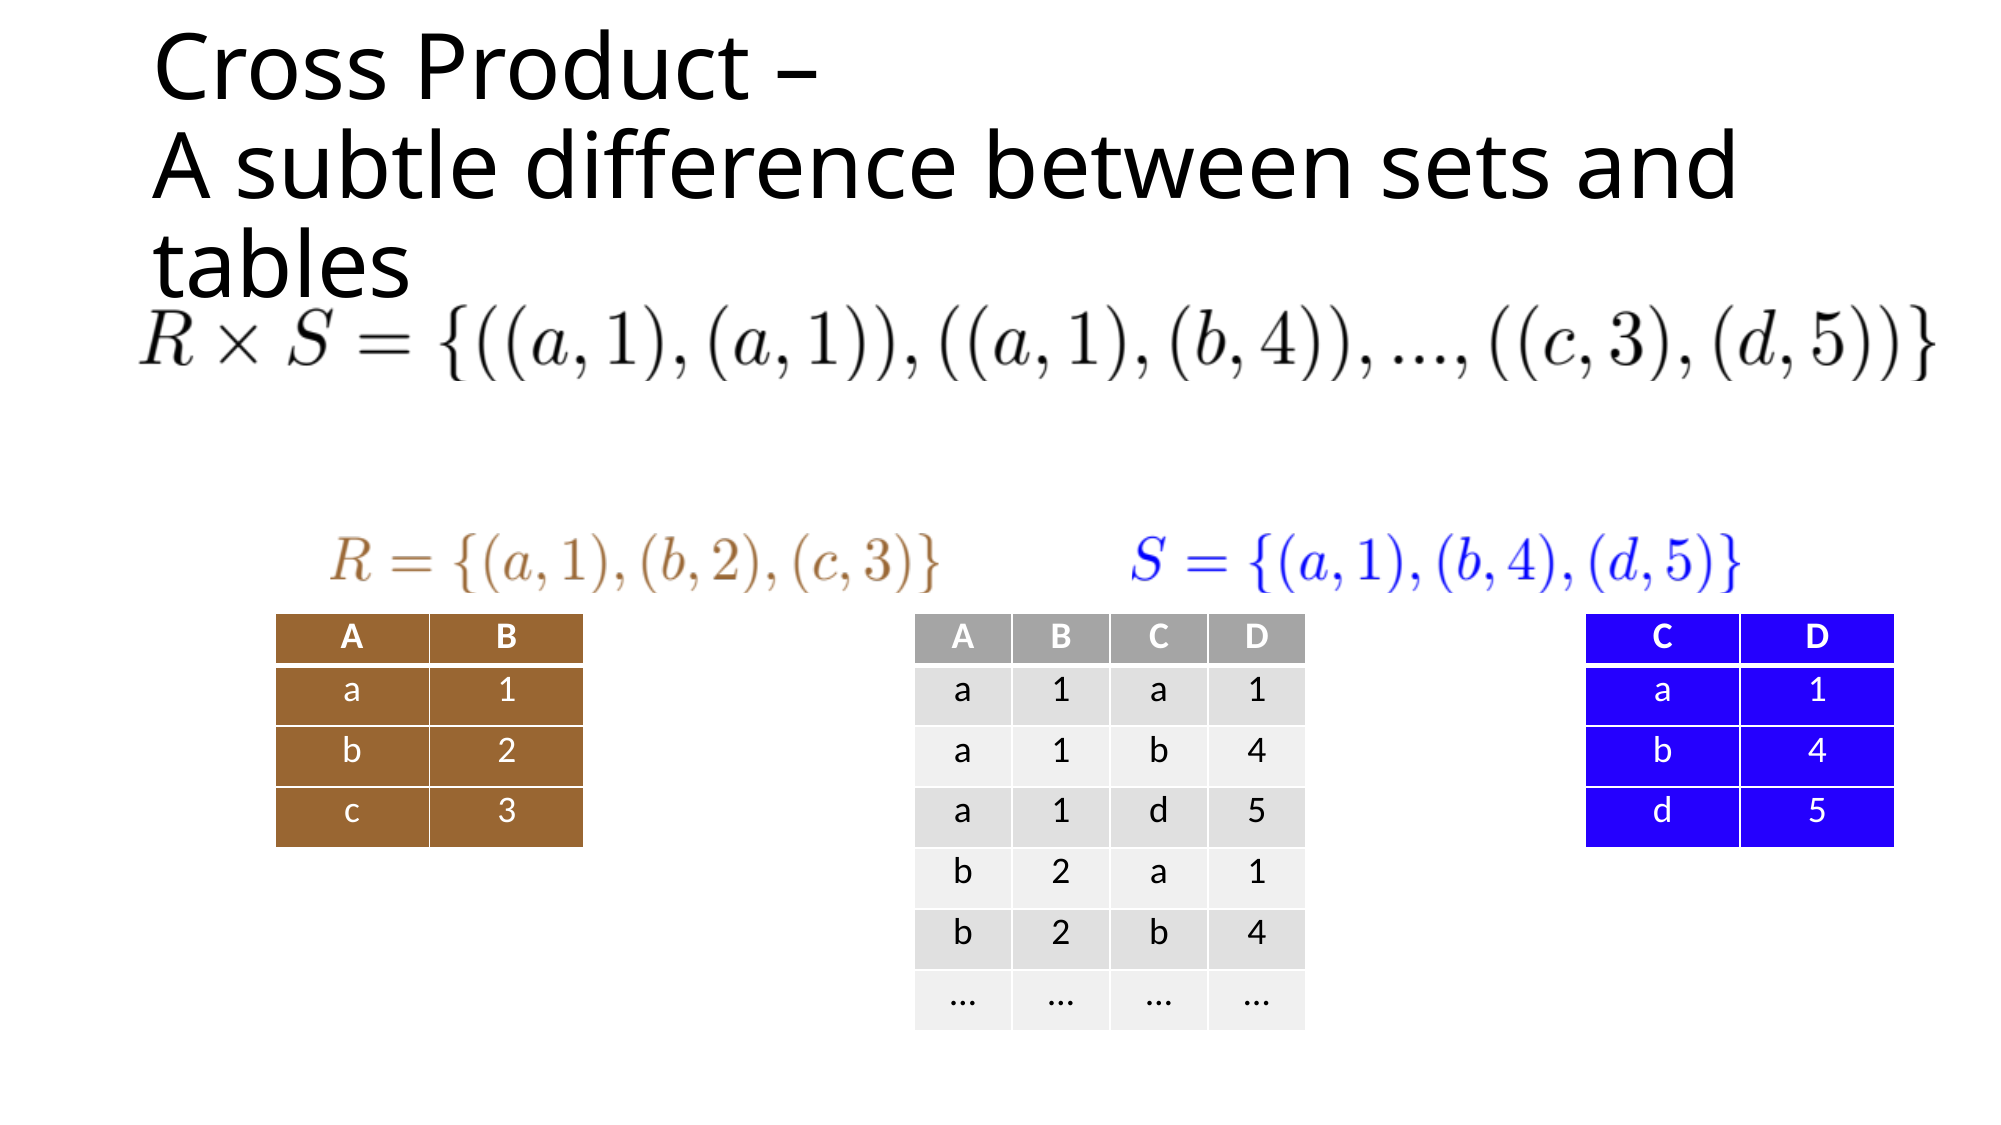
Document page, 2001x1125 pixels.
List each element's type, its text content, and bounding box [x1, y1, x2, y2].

picture [330, 532, 939, 593]
table_cell b [1111, 727, 1207, 786]
table_cell 1 [1013, 788, 1109, 847]
table_cell … [1209, 971, 1305, 1030]
table_cell a [915, 727, 1011, 786]
table_cell a [1111, 668, 1207, 725]
table_cell d [1111, 788, 1207, 847]
table_header A [915, 614, 1011, 663]
table_cell b [1586, 727, 1739, 786]
table_cell a [915, 668, 1011, 725]
table_header D [1209, 614, 1305, 663]
table_cell … [1111, 971, 1207, 1030]
table_header B [430, 614, 583, 663]
table_cell 1 [1741, 668, 1894, 725]
table_cell 5 [1741, 788, 1894, 847]
picture [137, 303, 1936, 381]
table_cell b [1111, 910, 1207, 969]
table_cell 4 [1741, 727, 1894, 786]
table_cell … [1013, 971, 1109, 1030]
table_cell 1 [1013, 727, 1109, 786]
title Cross Product – A subtle difference between sets and tables [137, 59, 1863, 278]
table_cell 1 [1209, 668, 1305, 725]
table_cell 2 [1013, 910, 1109, 969]
table_header A [276, 614, 429, 663]
table_cell 1 [1013, 668, 1109, 725]
table_cell 5 [1209, 788, 1305, 847]
table_cell 3 [430, 788, 583, 847]
table_header D [1741, 614, 1894, 663]
table_cell 2 [430, 727, 583, 786]
picture [1131, 532, 1741, 593]
table_cell b [915, 849, 1011, 908]
table_cell d [1586, 788, 1739, 847]
table_cell c [276, 788, 429, 847]
table_cell 2 [1013, 849, 1109, 908]
table_cell a [1111, 849, 1207, 908]
table_cell a [276, 668, 429, 725]
table_cell a [915, 788, 1011, 847]
table_header C [1586, 614, 1739, 663]
table_cell b [276, 727, 429, 786]
table_cell 1 [1209, 849, 1305, 908]
table_cell 4 [1209, 910, 1305, 969]
table_cell a [1586, 668, 1739, 725]
table_cell … [915, 971, 1011, 1030]
table_cell b [915, 910, 1011, 969]
table_cell 4 [1209, 727, 1305, 786]
table_header C [1111, 614, 1207, 663]
table_header B [1013, 614, 1109, 663]
table_cell 1 [430, 668, 583, 725]
